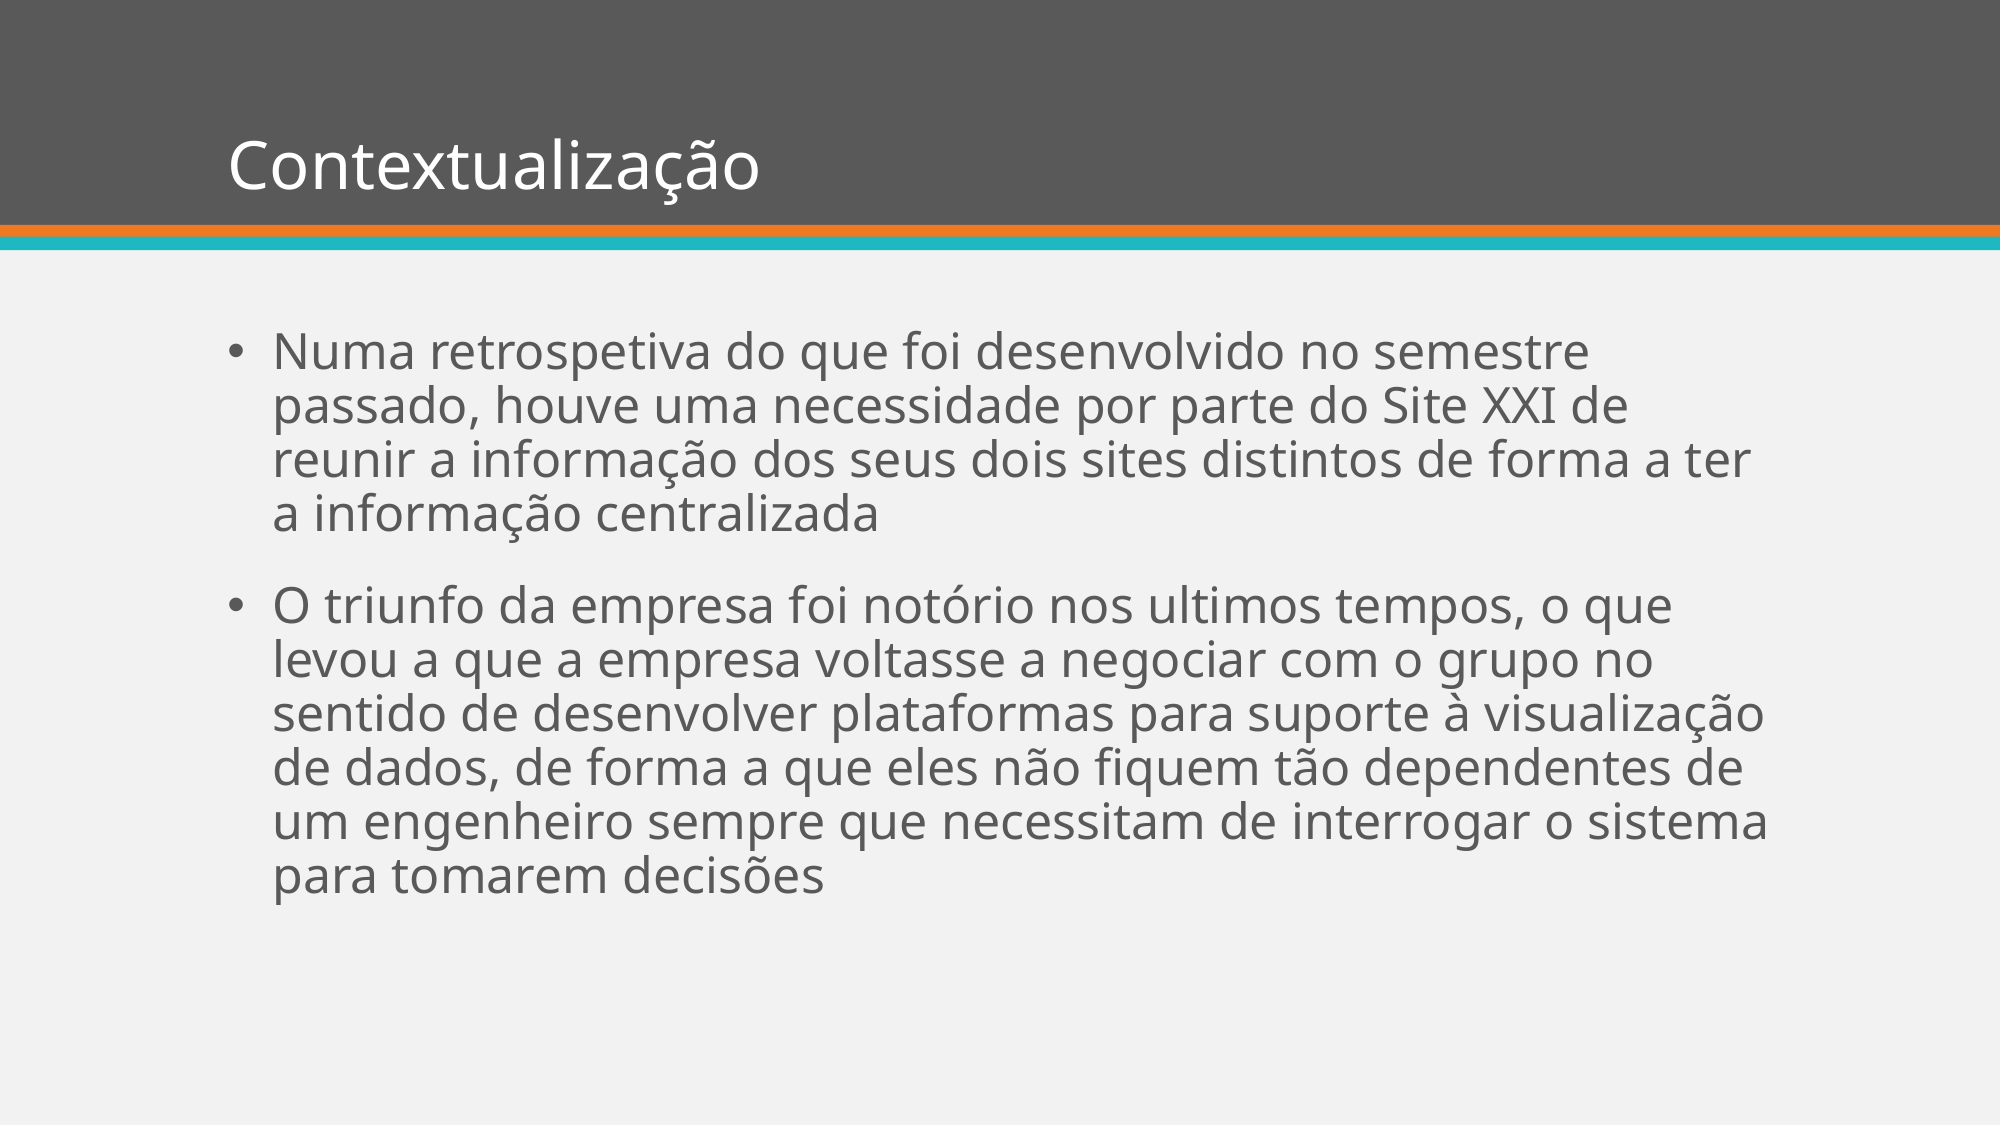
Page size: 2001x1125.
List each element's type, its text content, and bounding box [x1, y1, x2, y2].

list Numa retrospetiva do que foi desenvolvido no semestre passado, houve uma necessidade por parte do Site XXI de reunir a informação dos seus dois sites distintos de forma a ter a informação centralizada O triunfo da empresa foi notório nos ultimos tempos, o que levou a que a empresa voltasse a negociar com o grupo no sentido de desenvolver plataformas para suporte à visualização de dados, de forma a que eles não fiquem tão dependentes de um engenheiro sempre que necessitam de interrogar o sistema para tomarem decisões [212, 319, 1788, 1032]
title Contextualização [212, 41, 1788, 212]
